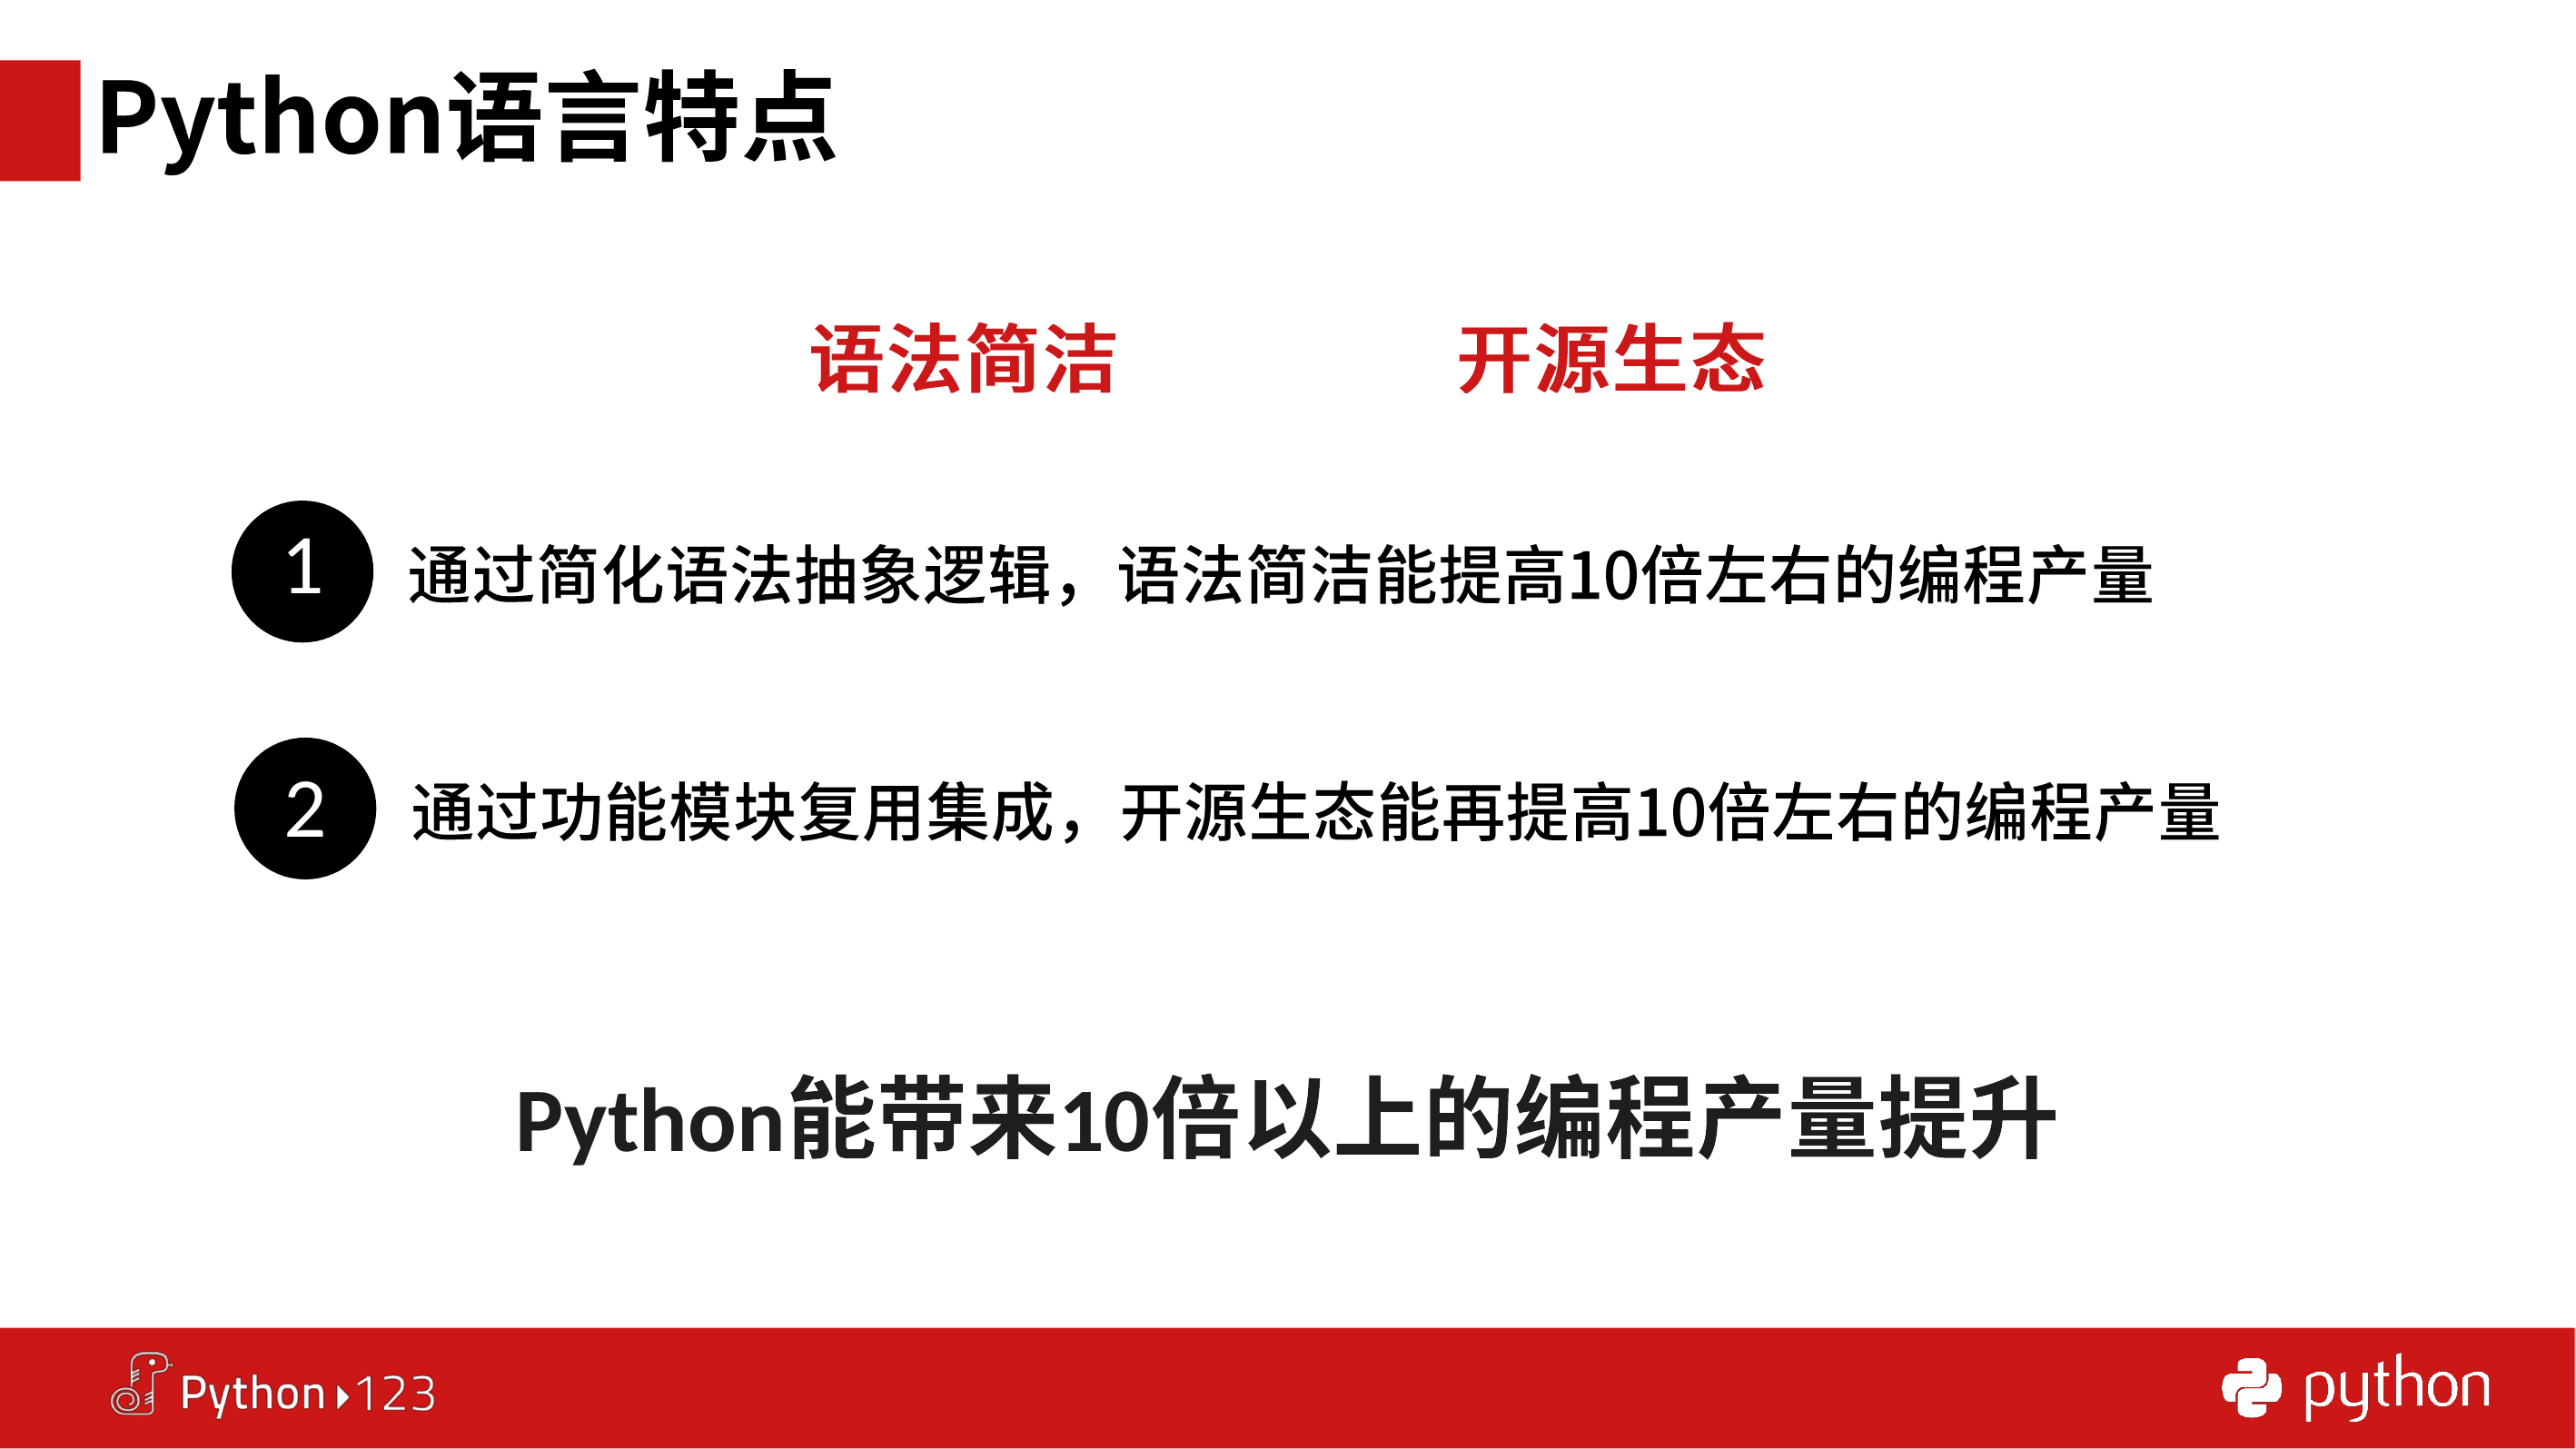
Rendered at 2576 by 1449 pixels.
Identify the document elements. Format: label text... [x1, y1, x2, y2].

text_box [1633, 764, 1707, 856]
picture [2219, 1354, 2287, 1422]
text_box [94, 41, 445, 184]
title Python [513, 1058, 788, 1303]
text_box [1707, 764, 2286, 856]
picture [100, 1328, 449, 1426]
text_box [1455, 303, 1845, 411]
text_box [807, 303, 1197, 411]
text_box [1566, 527, 1640, 620]
text_box [234, 741, 377, 880]
text_box [786, 1048, 2150, 1180]
text_box [445, 41, 937, 184]
text_box [231, 501, 374, 639]
text_box [1640, 527, 2219, 620]
text_box [411, 764, 1633, 856]
text_box [407, 527, 1566, 620]
picture [2300, 1347, 2494, 1422]
text_box 1 2 [279, 506, 330, 855]
